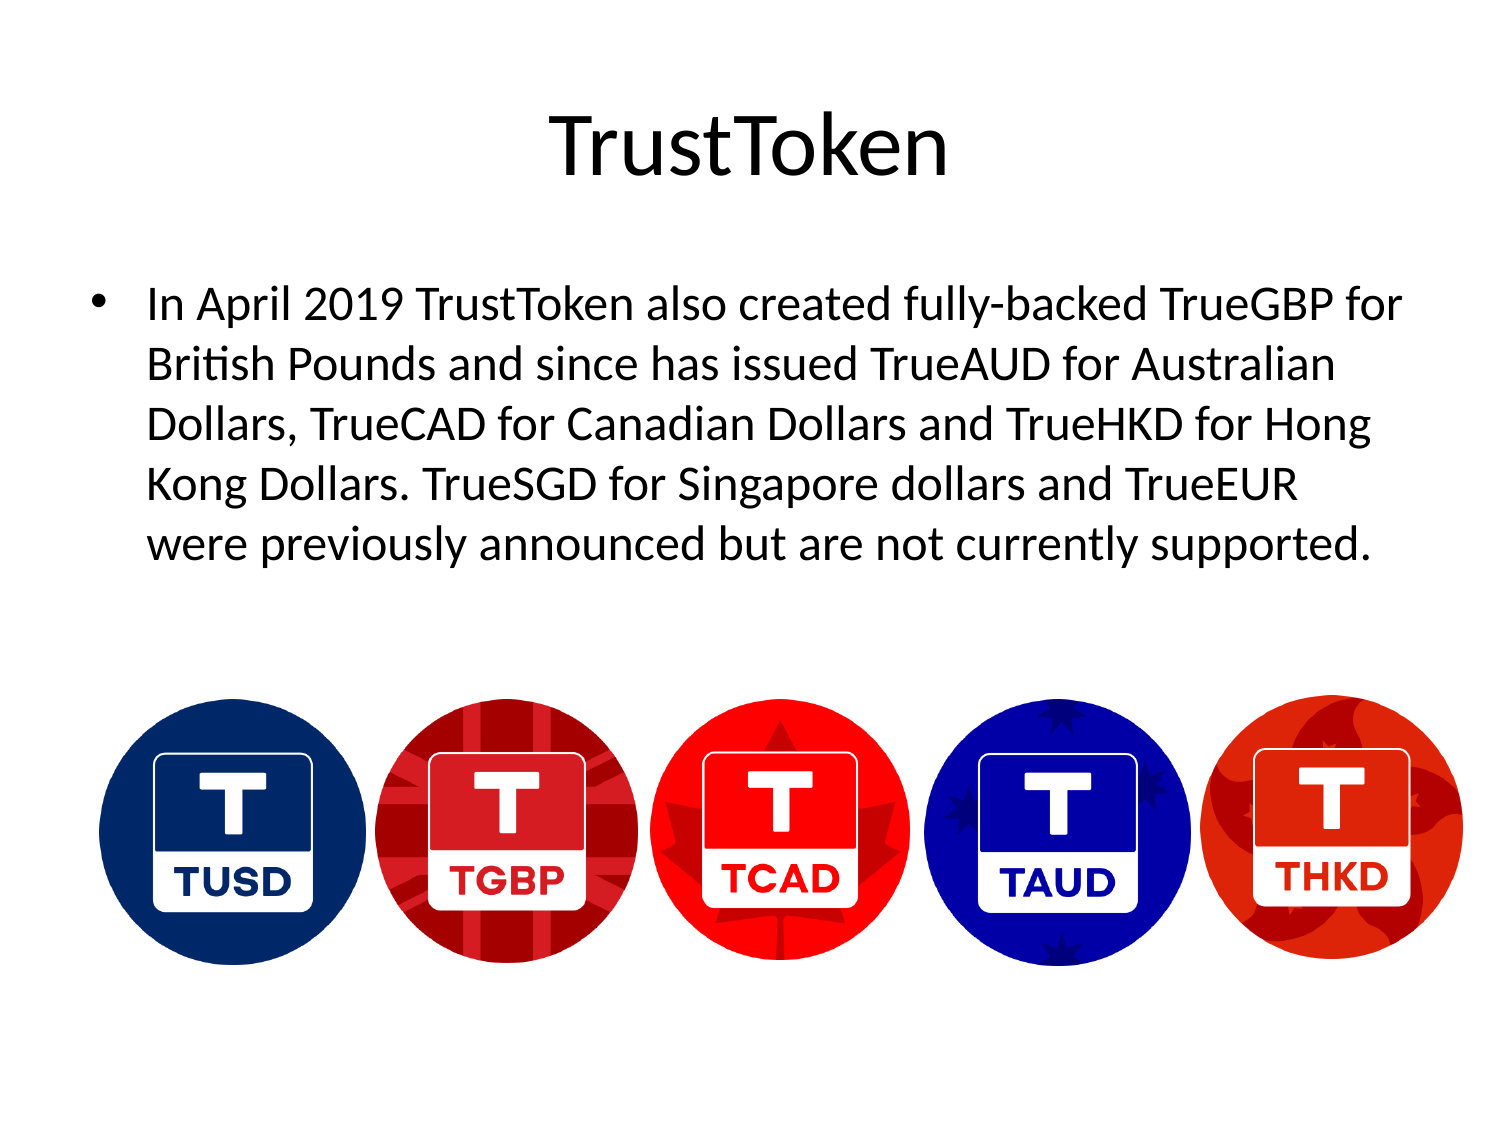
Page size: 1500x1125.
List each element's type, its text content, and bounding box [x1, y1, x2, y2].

picture [99, 699, 366, 965]
picture [1199, 695, 1463, 959]
picture [649, 699, 910, 960]
title TrustToken [75, 45, 1425, 233]
list In April 2019 TrustToken also created fully-backed TrueGBP for British Pounds and since has issued TrueAUD for Australian Dollars, TrueCAD for Canadian Dollars and TrueHKD for Hong Kong Dollars. TrueSGD for Singapore dollars and TrueEUR were previously announced but are not currently supported. [75, 262, 1425, 1005]
picture [374, 699, 638, 963]
picture [924, 699, 1191, 966]
